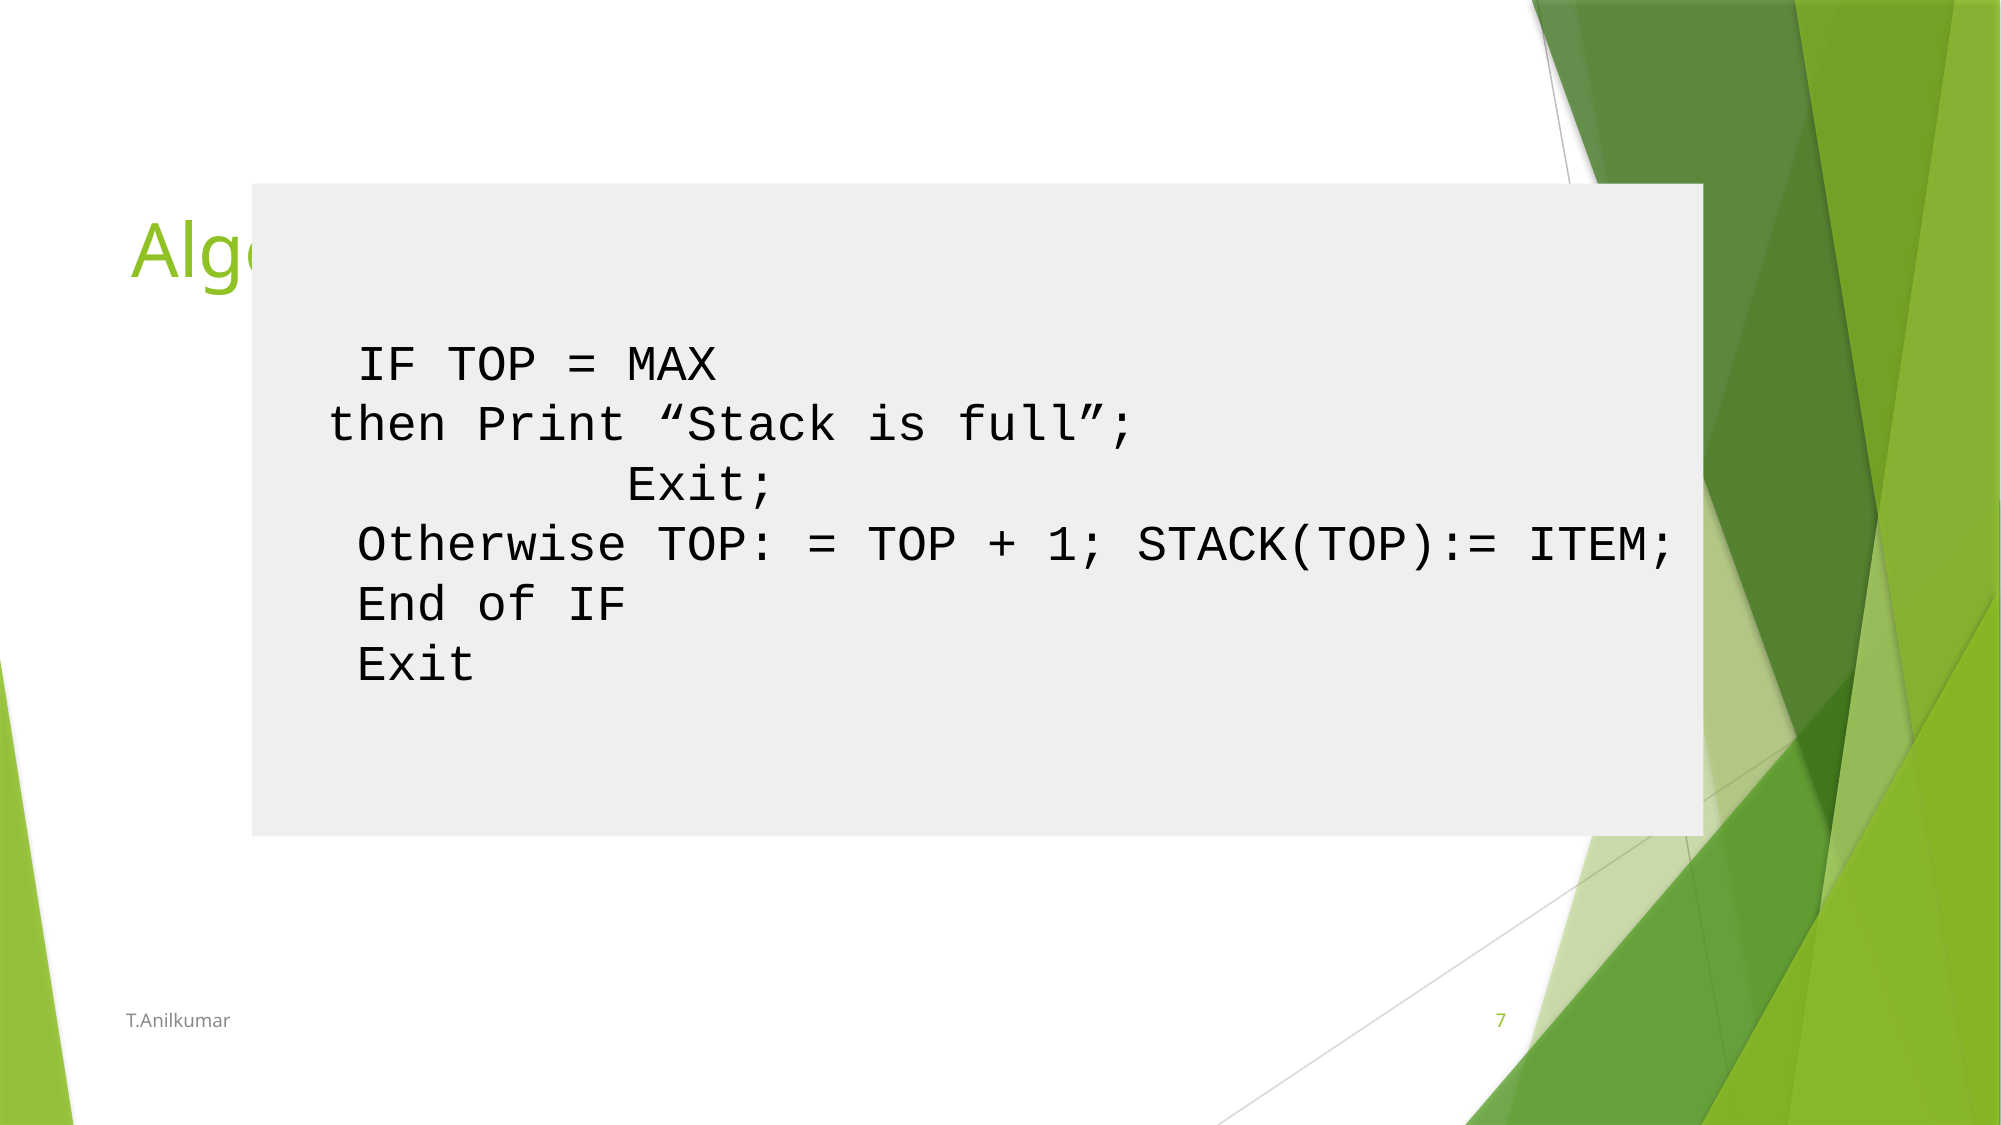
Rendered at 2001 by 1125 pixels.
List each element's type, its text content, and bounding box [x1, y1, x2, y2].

list IF TOP = MAX then Print “Stack is full”; Exit; Otherwise TOP: = TOP + 1; STACK(TOP):= ITEM; End of IF Exit [251, 183, 1704, 837]
slide_number 7 [1409, 991, 1522, 1051]
title Algorithm: [116, 194, 251, 412]
footer T.Anilkumar [111, 991, 1145, 1051]
